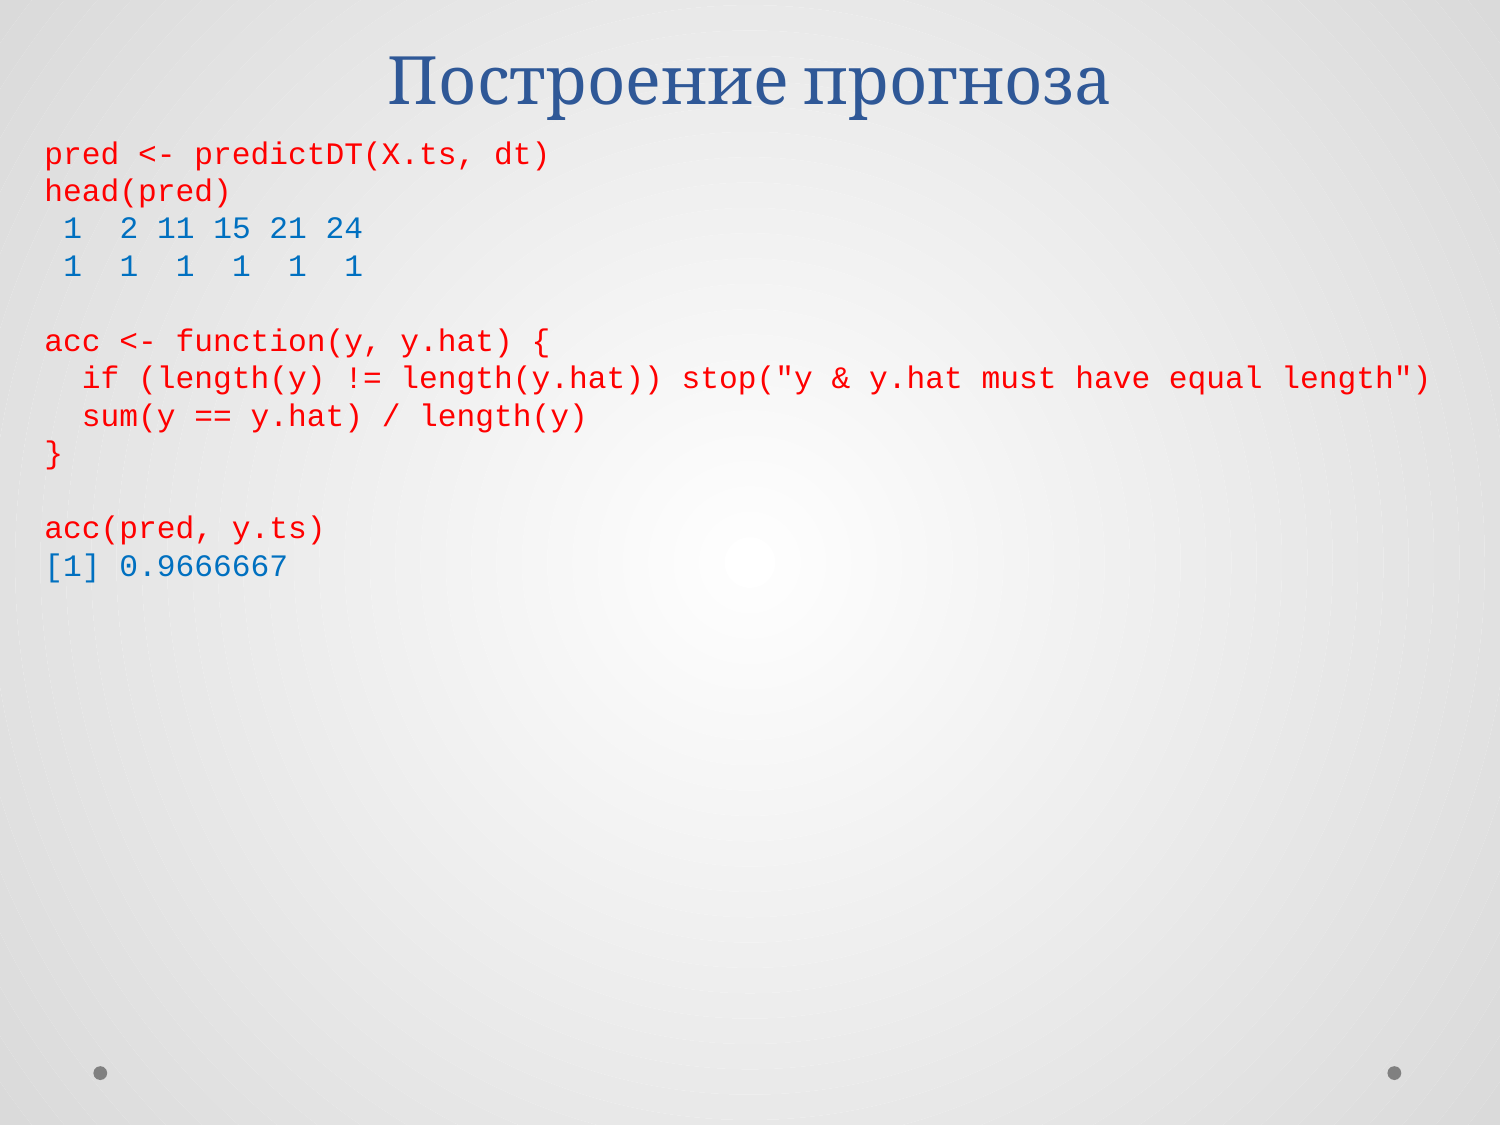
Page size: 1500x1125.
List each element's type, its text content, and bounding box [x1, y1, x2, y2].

title Построение прогноза [75, 0, 1425, 125]
list pred <- predictDT(X.ts, dt) head(pred) 1 2 11 15 21 24 1 1 1 1 1 1 acc <- function(y, y.hat) { if (length(y) != length(y.hat)) stop("y & y.hat must have equal length") sum(y == y.hat) / length(y) } acc(pred, y.ts) [1] 0.9666667 [29, 125, 1471, 1083]
